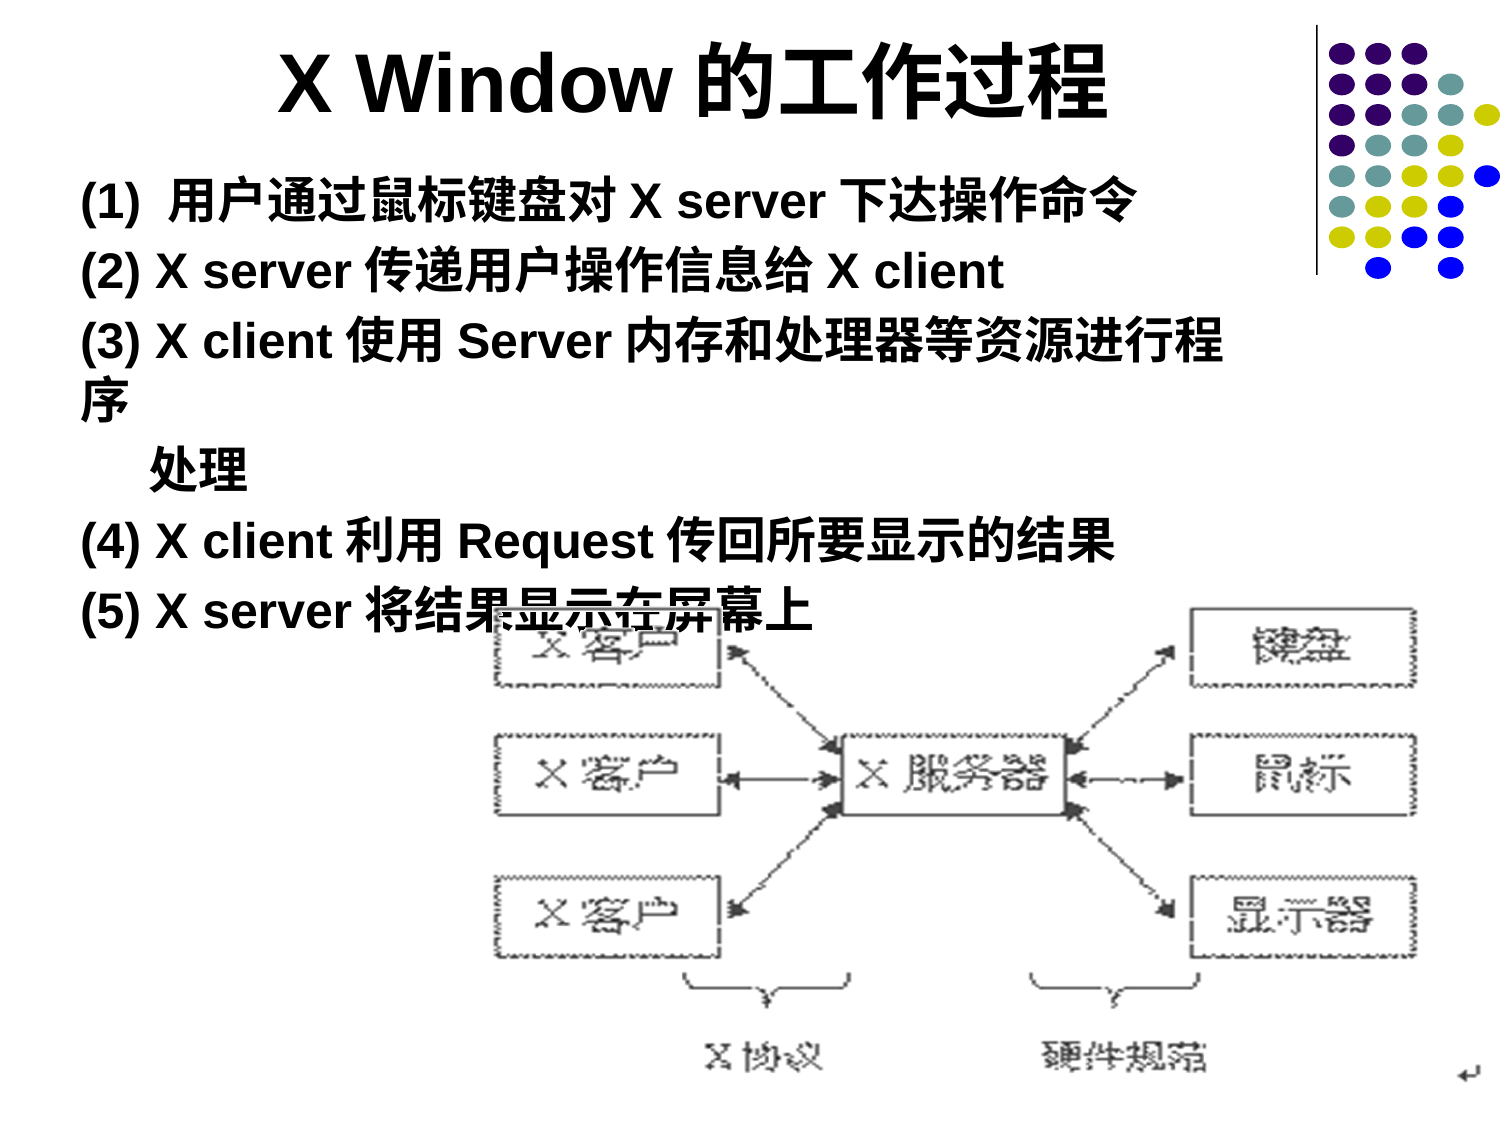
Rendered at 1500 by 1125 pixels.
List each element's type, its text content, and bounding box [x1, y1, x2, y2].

title X Window的工作过程 [74, 0, 1313, 137]
list (1) 用户通过鼠标键盘对X server下达操作命令 (2) X server传递用户操作信息给X client (3) X client使用Server内存和处理器等资源进行程序 处理 (4) X client利用Request传回所要显示的结果 (5) X server将结果显示在屏幕上 [64, 160, 1282, 587]
picture [477, 585, 1495, 1106]
